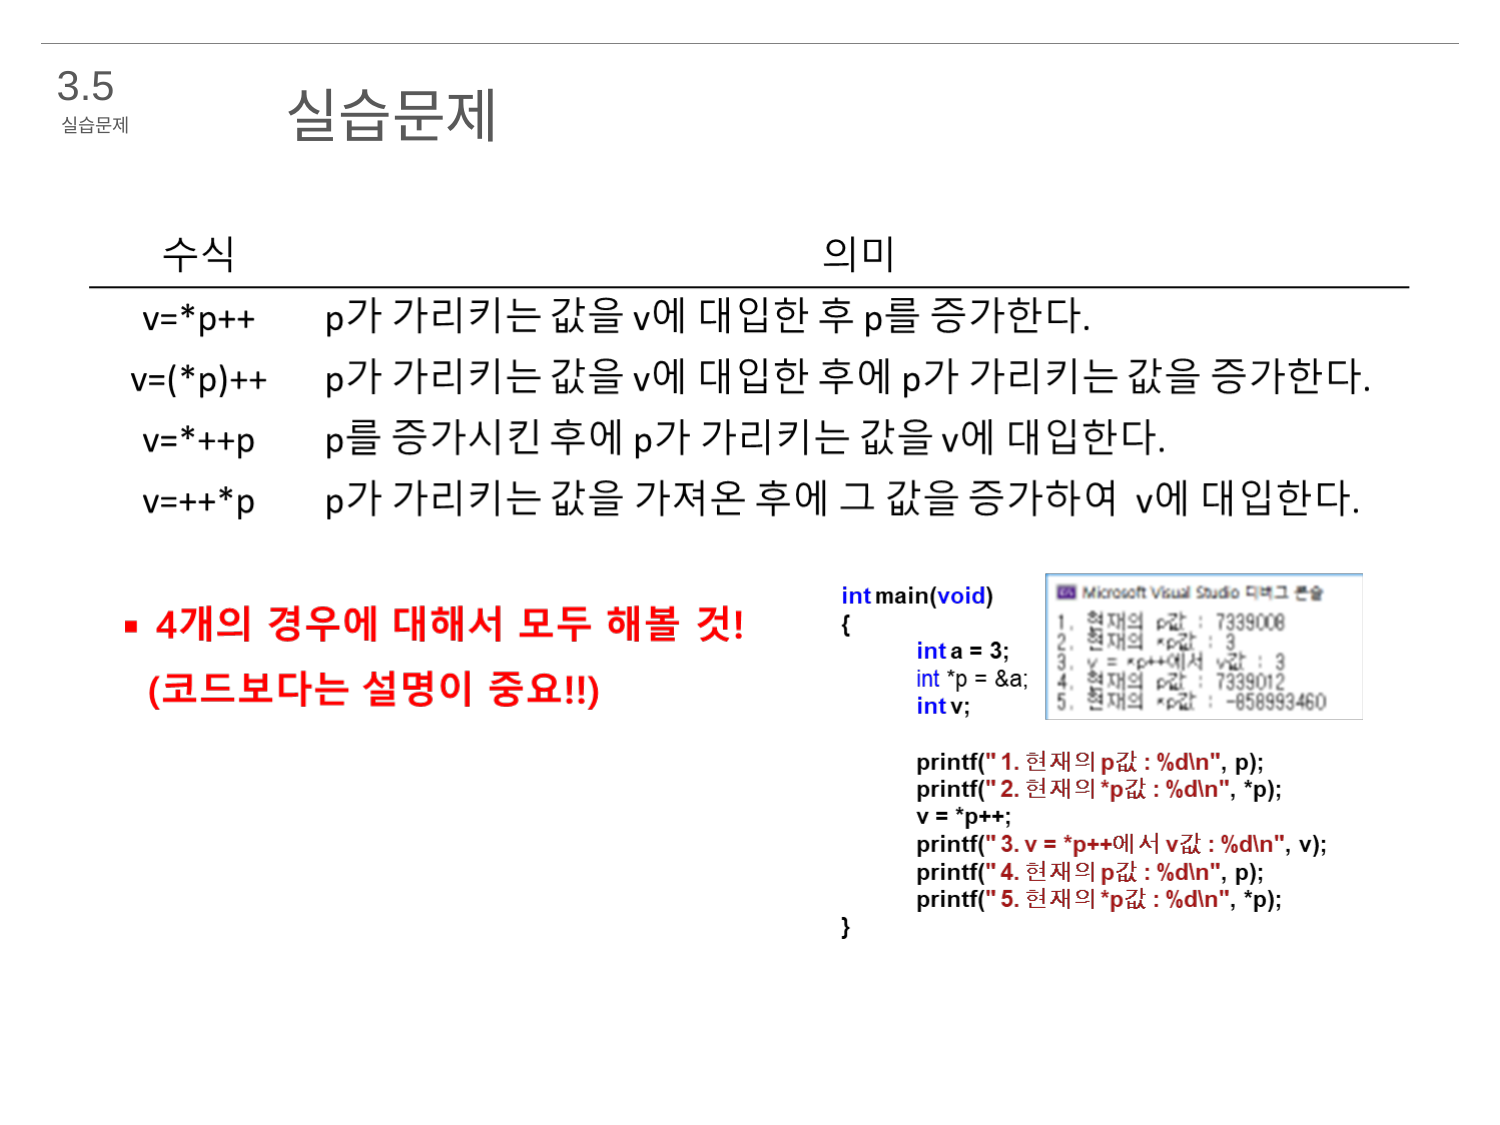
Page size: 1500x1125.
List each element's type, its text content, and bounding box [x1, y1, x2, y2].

text_box 실습문제 [270, 71, 515, 157]
picture [89, 219, 1411, 954]
text_box 실습문제 [46, 106, 145, 144]
text_box 3.5 [41, 51, 130, 117]
